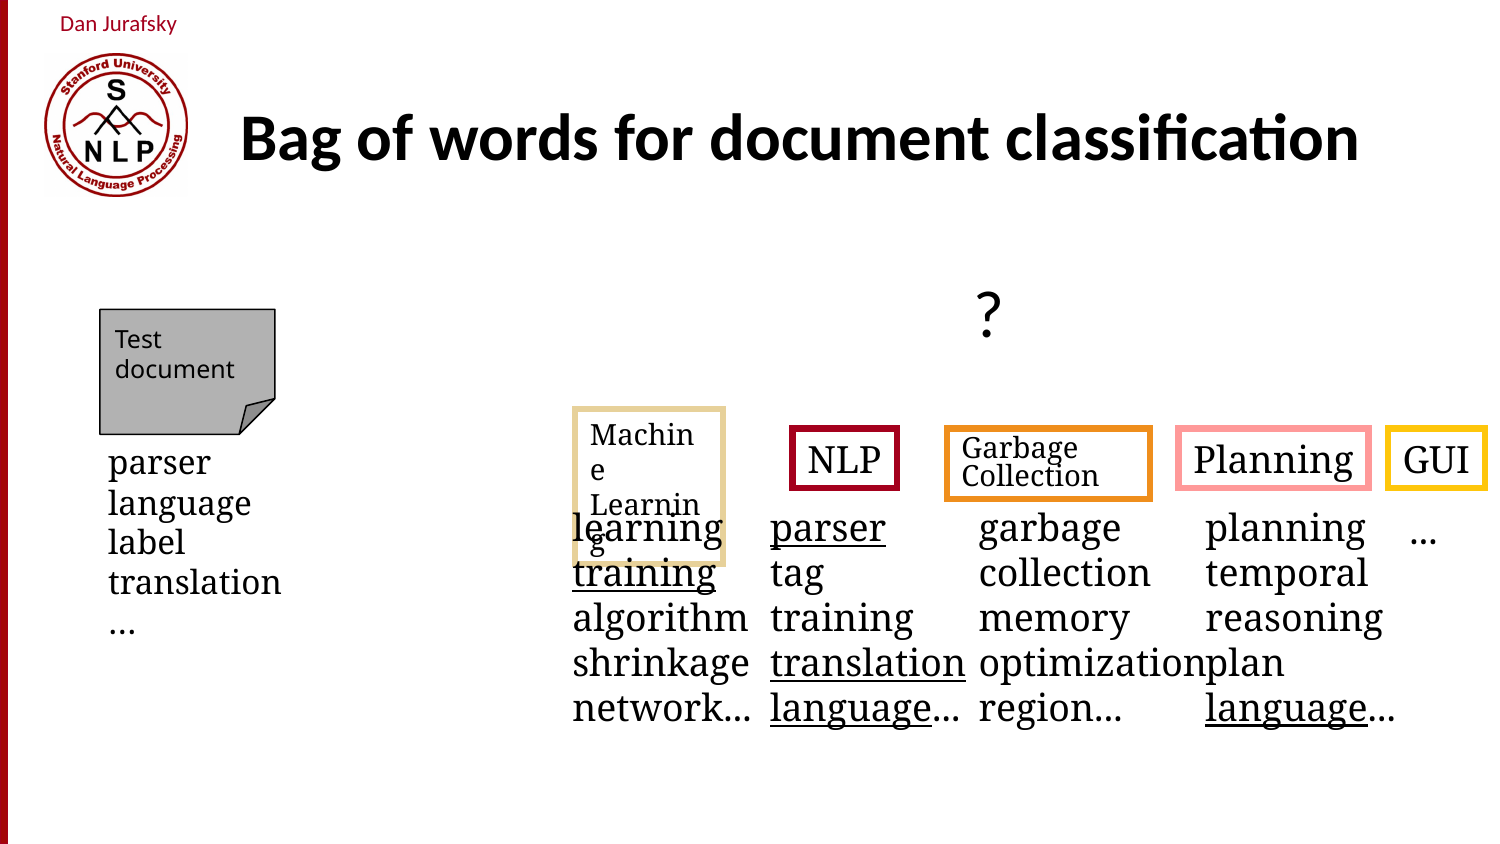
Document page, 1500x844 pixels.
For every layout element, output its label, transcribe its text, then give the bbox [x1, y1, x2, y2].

text_box Machine Learning [575, 409, 723, 496]
text_box GUI [1387, 428, 1485, 489]
text_box Planning [1178, 428, 1369, 489]
text_box planning temporal reasoning plan language... [1190, 496, 1411, 737]
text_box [99, 309, 291, 652]
text_box parser tag training translation language... [767, 496, 963, 737]
text_box NLP [792, 428, 897, 489]
text_box Garbage Collection [946, 428, 1150, 496]
text_box learning training algorithm shrinkage network... [557, 496, 767, 737]
text_box ? [958, 263, 1020, 359]
title Bag of words for document classification [225, 59, 1450, 182]
picture [44, 53, 188, 197]
text_box garbage collection memory optimization region... [963, 496, 1190, 737]
text_box ... [1411, 499, 1453, 560]
